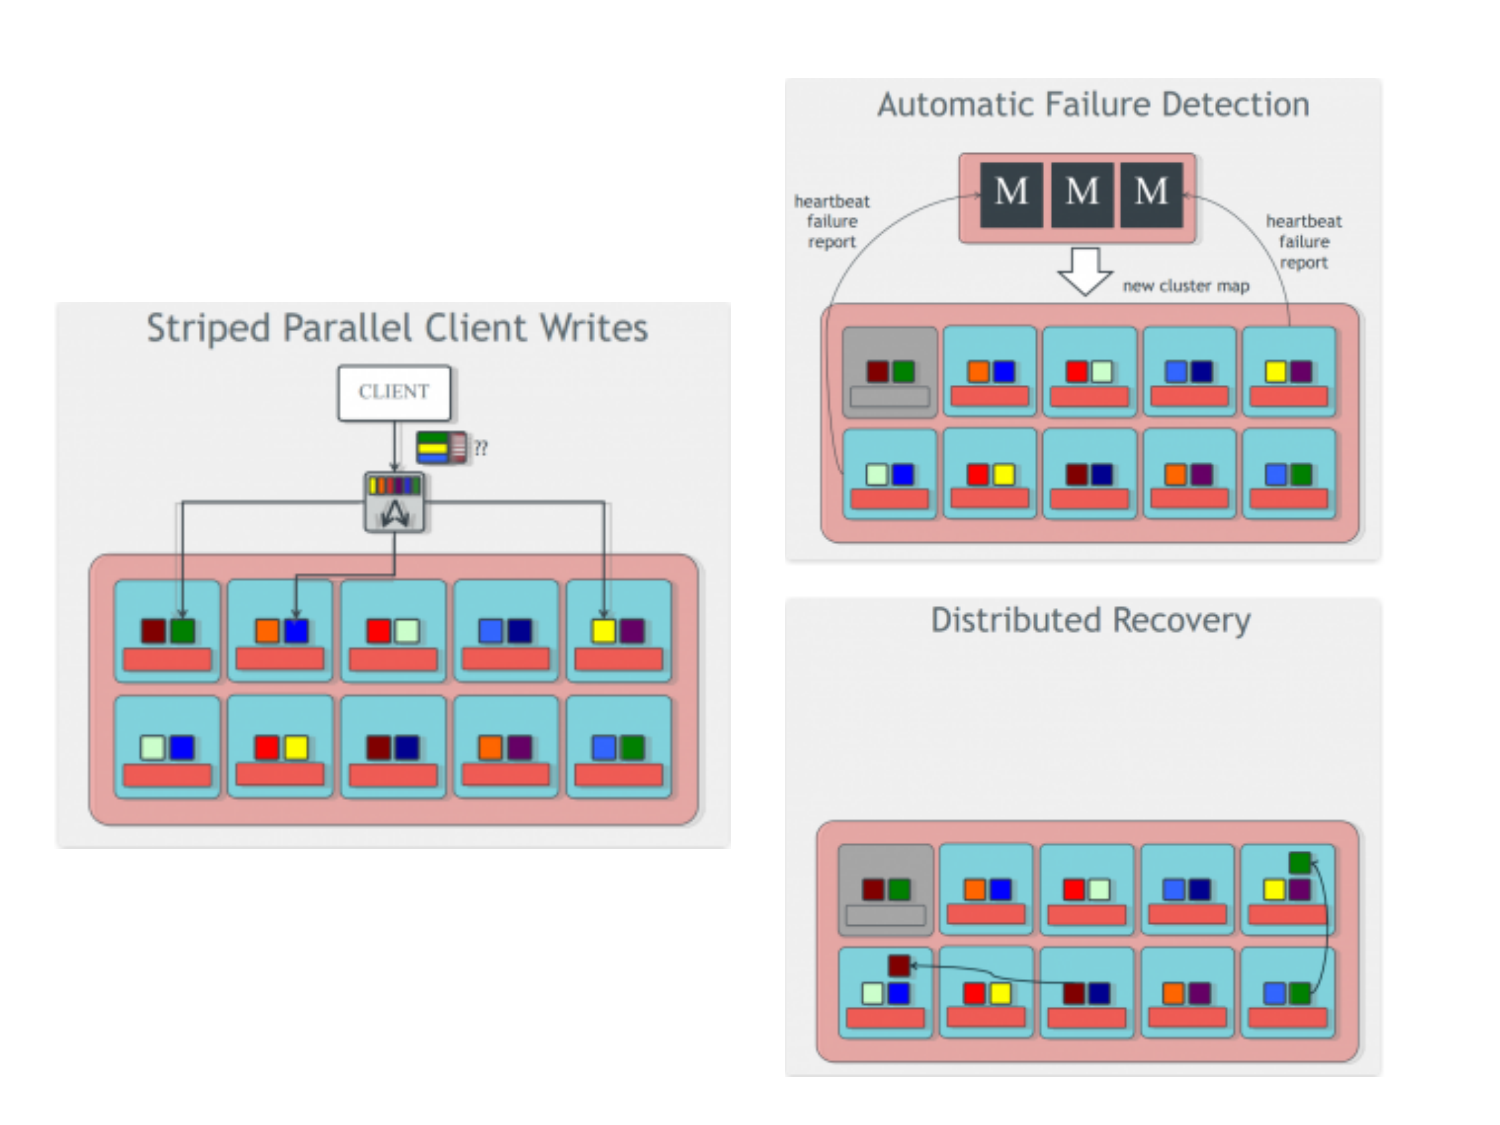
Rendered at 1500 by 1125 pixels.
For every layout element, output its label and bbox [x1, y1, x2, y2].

list [785, 77, 1386, 1077]
list [52, 302, 731, 849]
